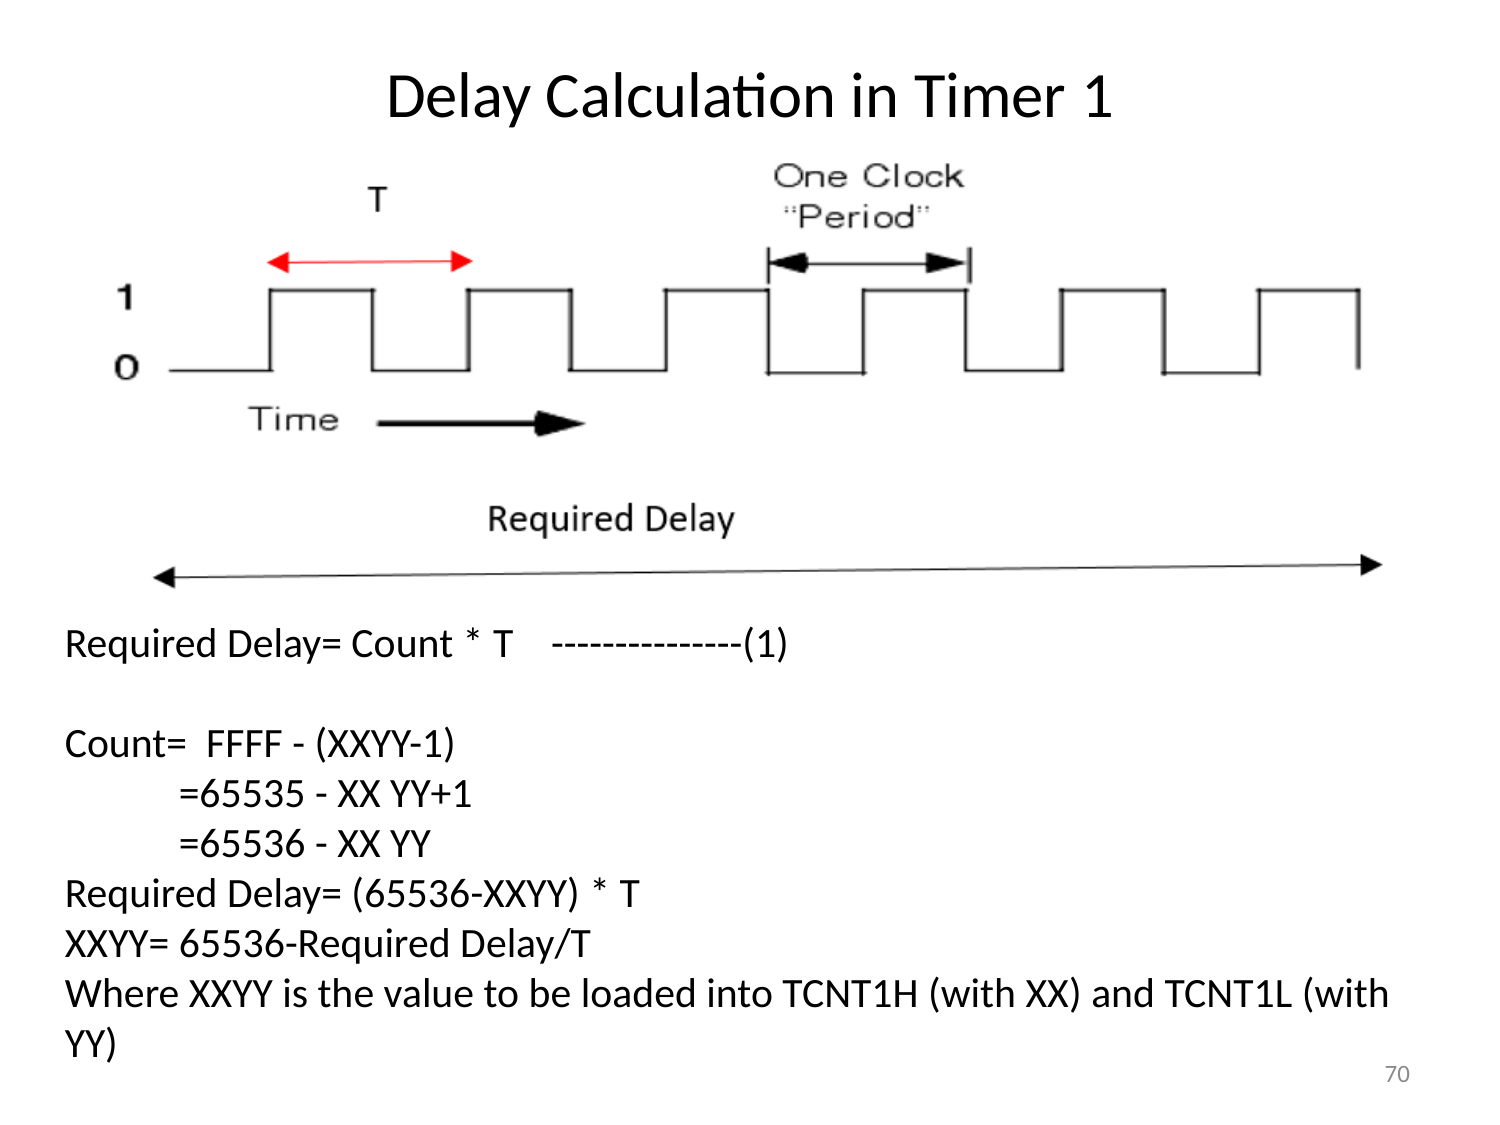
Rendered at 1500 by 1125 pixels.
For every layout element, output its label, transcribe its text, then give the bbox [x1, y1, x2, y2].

picture [88, 137, 1400, 598]
title Delay Calculation in Timer 1 [75, 45, 1425, 138]
text_box Required Delay= Count * T ---------------(1) Count= FFFF - (XXYY-1) =65535 - XX YY+1 =65536 - XX YY Required Delay= (65536-XXYY) * T XXYY= 65536-Required Delay/T Where XXYY is the value to be loaded into TCNT1H (with XX) and TCNT1L (with YY) [50, 608, 1438, 1119]
